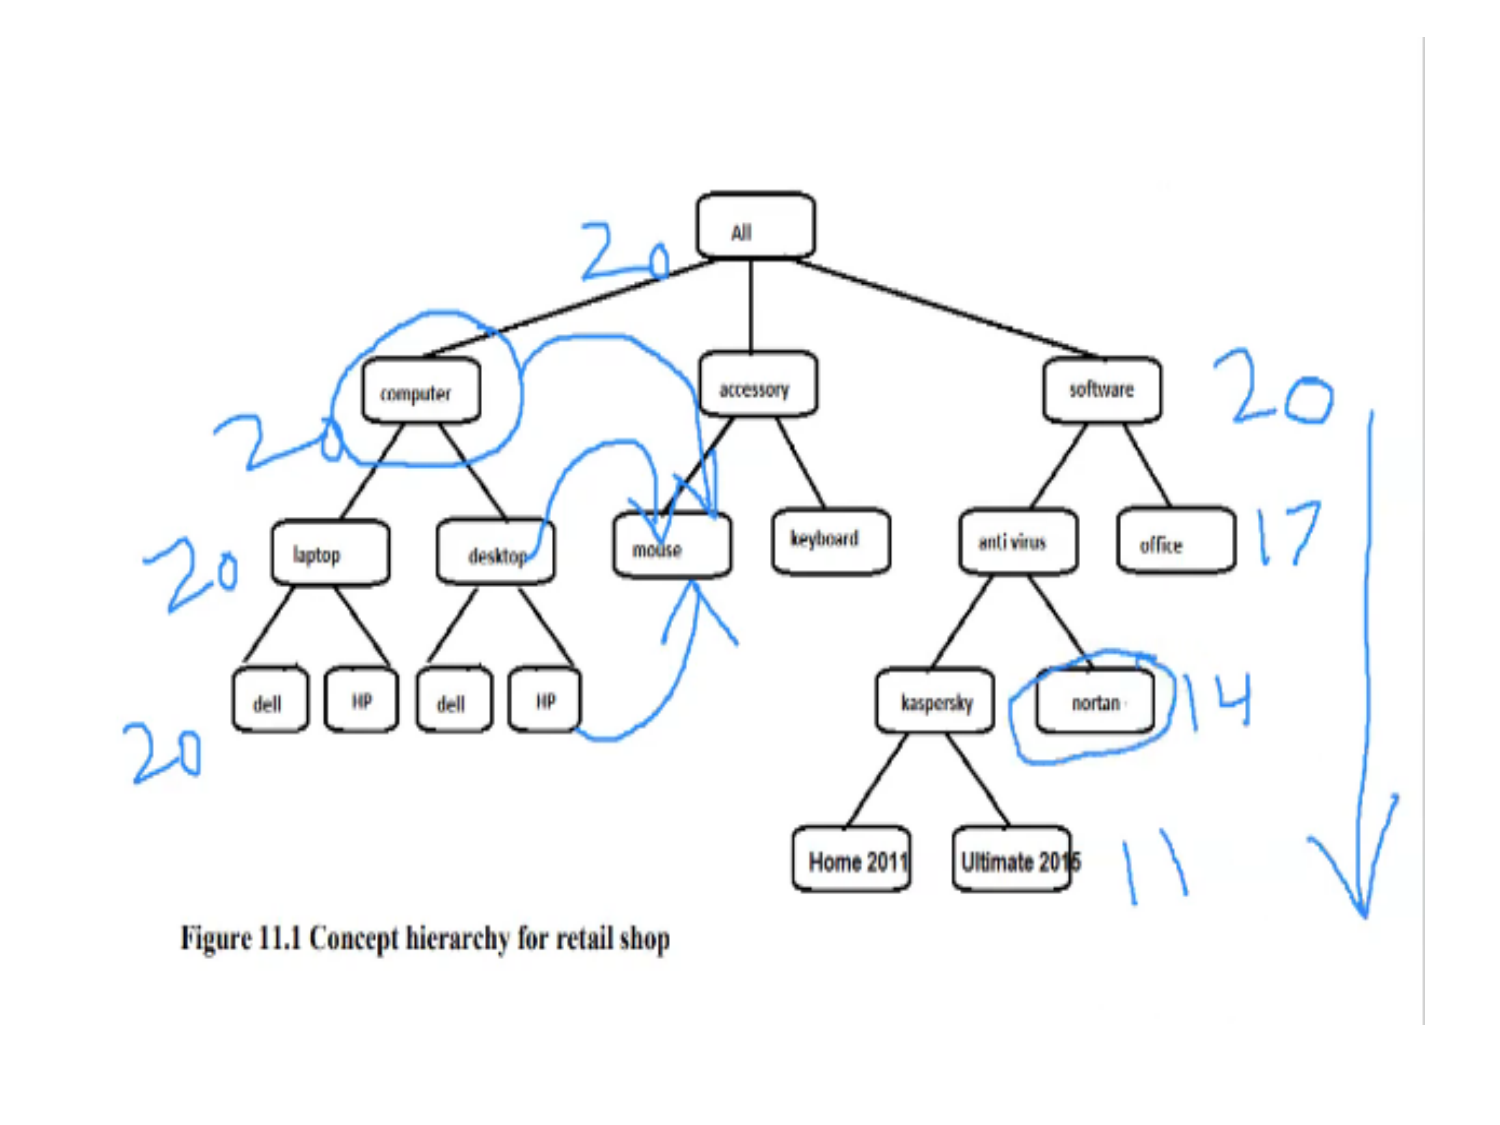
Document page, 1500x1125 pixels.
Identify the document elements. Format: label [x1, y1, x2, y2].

picture [62, 37, 1426, 1026]
